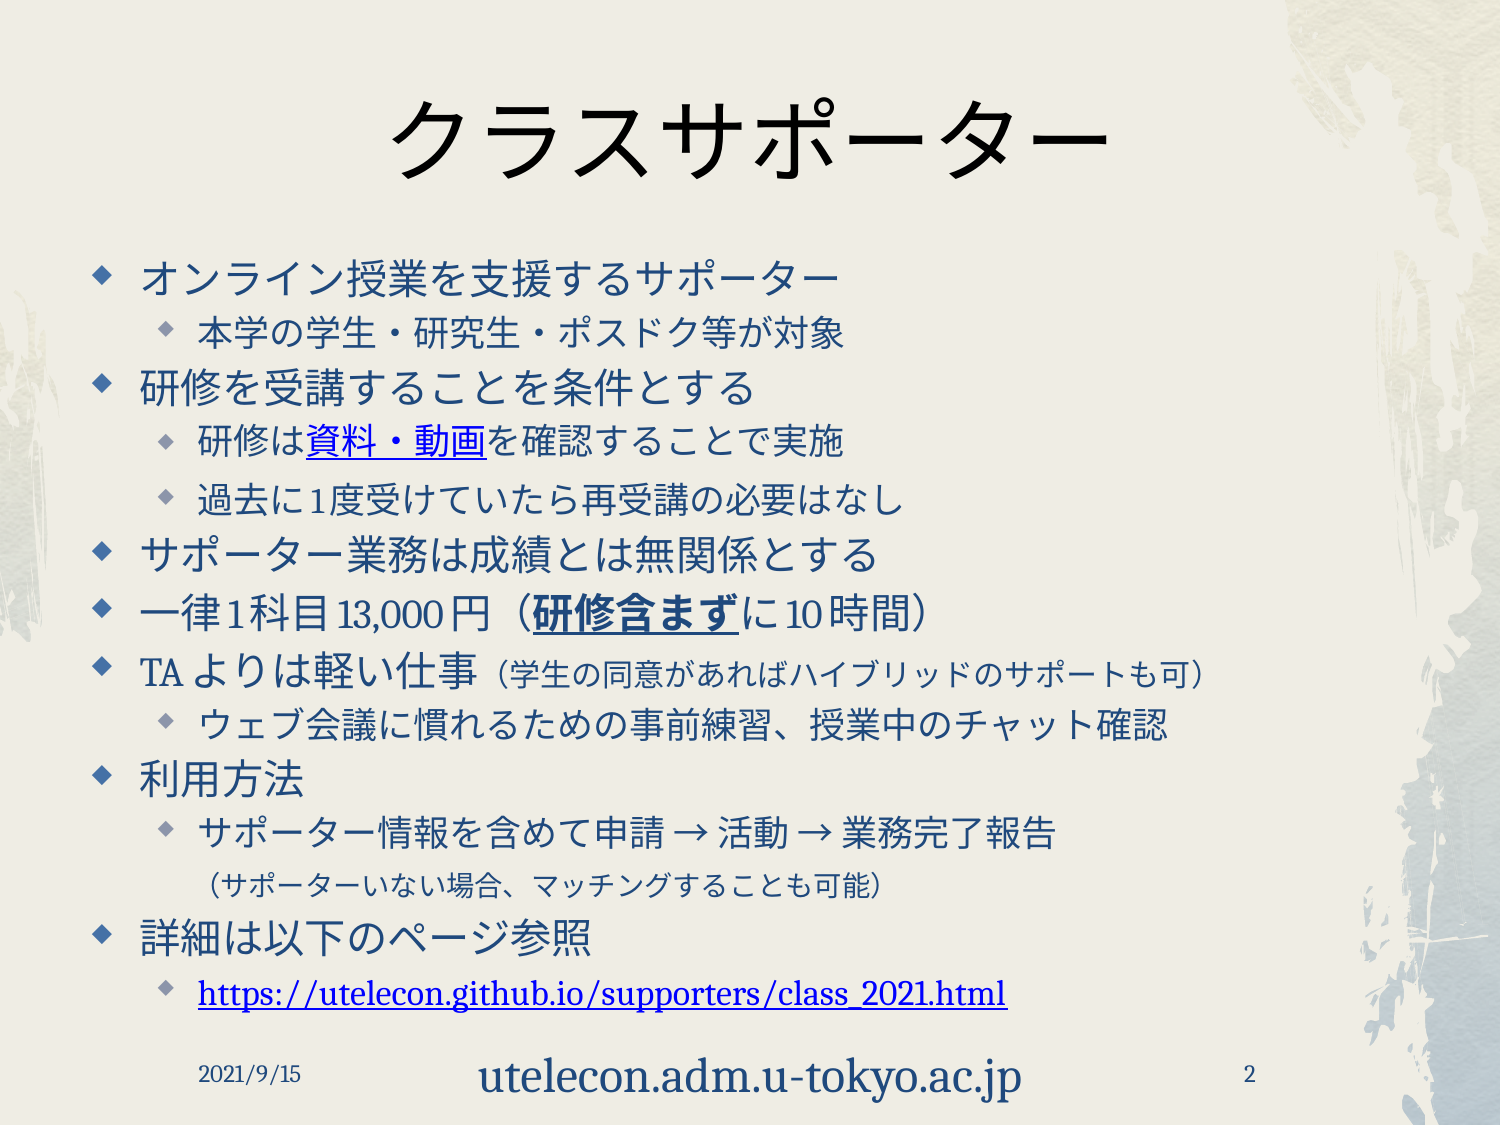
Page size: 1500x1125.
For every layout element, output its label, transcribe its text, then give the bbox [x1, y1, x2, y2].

title クラスサポーター [75, 45, 1425, 233]
slide_number 2 [1074, 1042, 1425, 1103]
footer utelecon.adm.u-tokyo.ac.jp [442, 1042, 1058, 1103]
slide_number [75, 1042, 425, 1103]
list オンライン授業を支援するサポーター 本学の学生・研究生・ポスドク等が対象 研修を受講することを条件とする 研修は資料・動画を確認することで実施 過去に1度受けていたら再受講の必要はなし サポーター業務は成績とは無関係とする 一律1科目13,000円（研修含まずに10時間） TAよりは軽い仕事（学生の同意があればハイブリッドのサポートも可） ウェブ会議に慣れるための事前練習、授業中のチャット確認 利用方法 サポーター情報を含めて申請 → 活動 → 業務完了報告 （サポーターいない場合、マッチングすることも可能） 詳細は以下のページ参照 https://utelecon.github.io/supporters/class_2021.html [75, 246, 1425, 1024]
